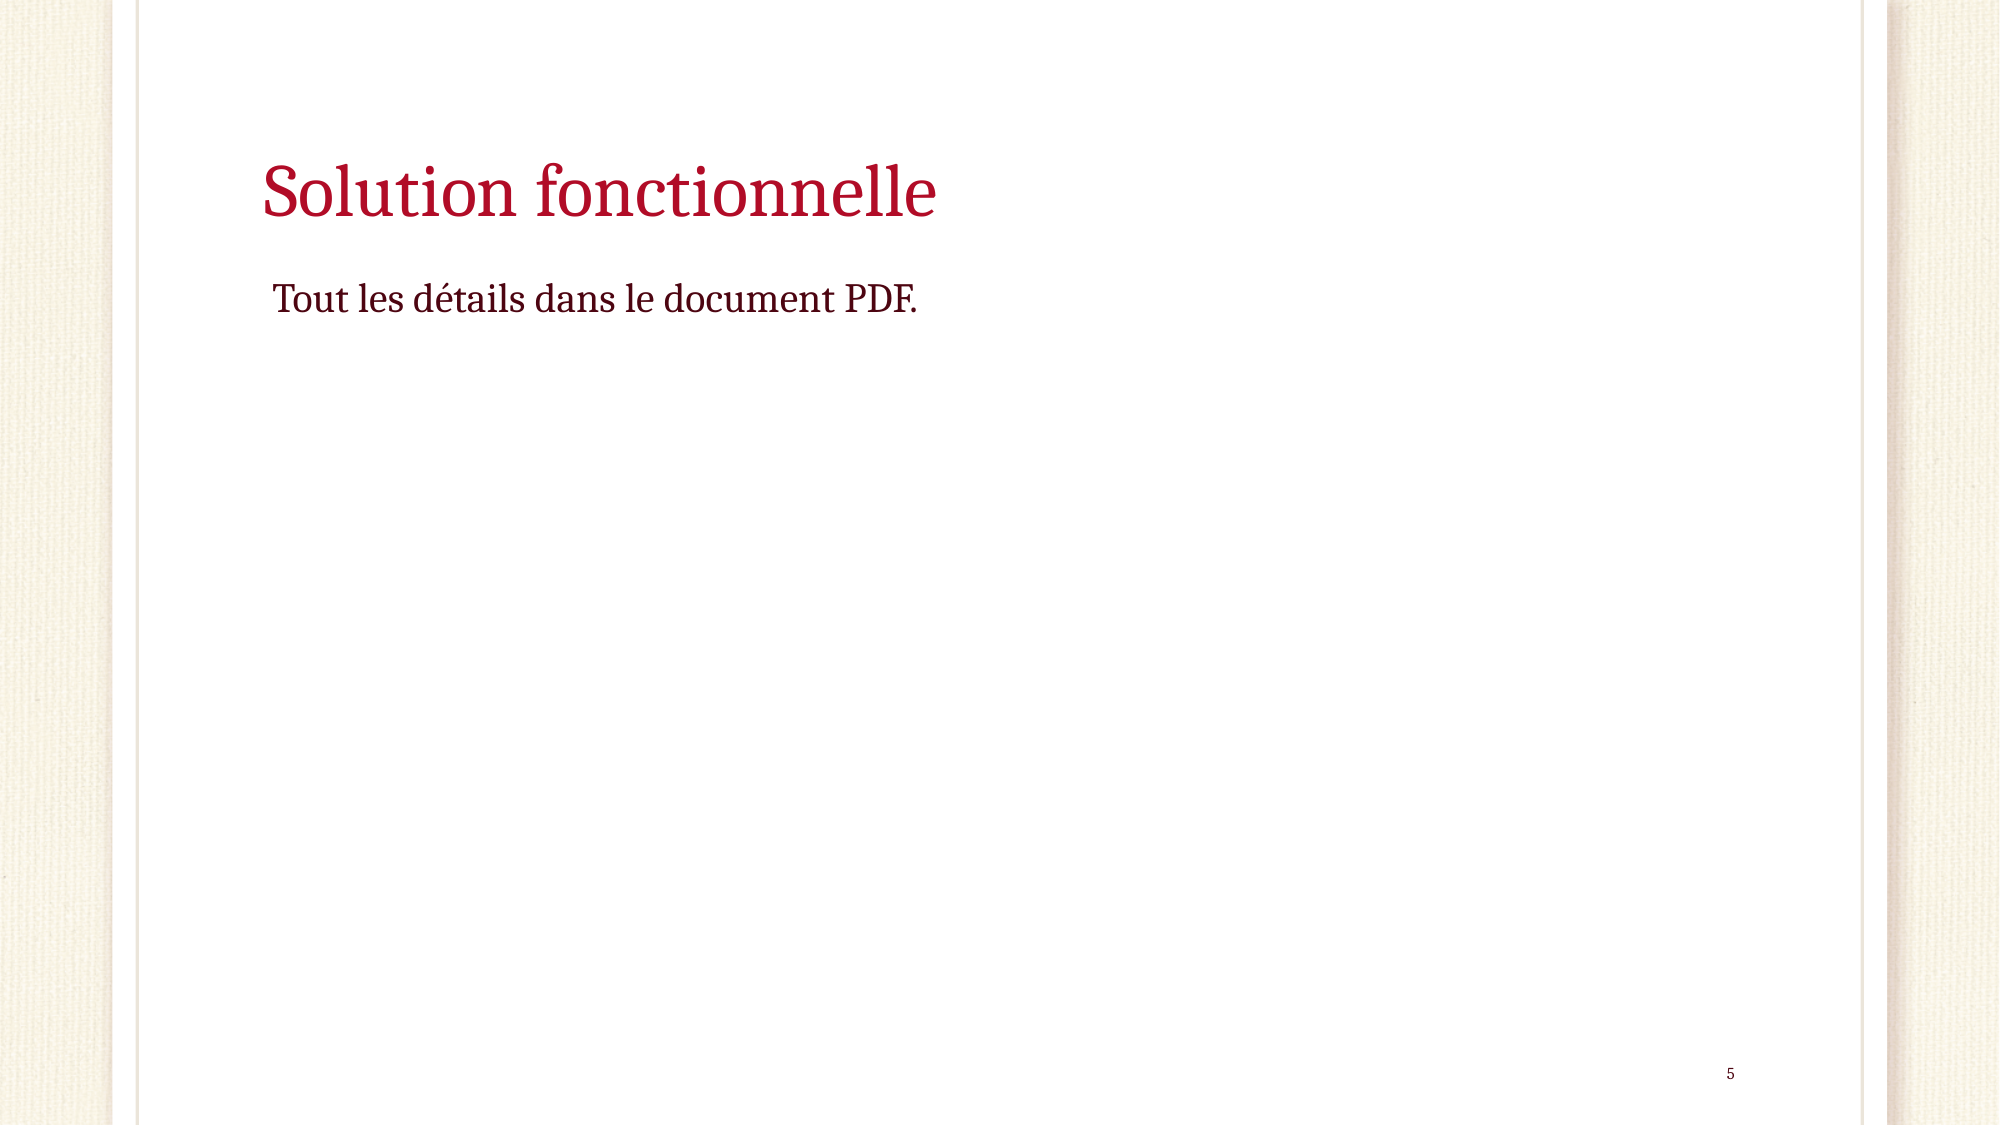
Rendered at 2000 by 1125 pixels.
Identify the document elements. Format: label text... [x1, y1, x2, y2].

list Tout les détails dans le document PDF. [249, 269, 1750, 1013]
slide_number 5 [1599, 1050, 1750, 1096]
picture [1888, 0, 2000, 1125]
title Solution fonctionnelle [249, 52, 1750, 240]
picture [0, 0, 112, 1125]
